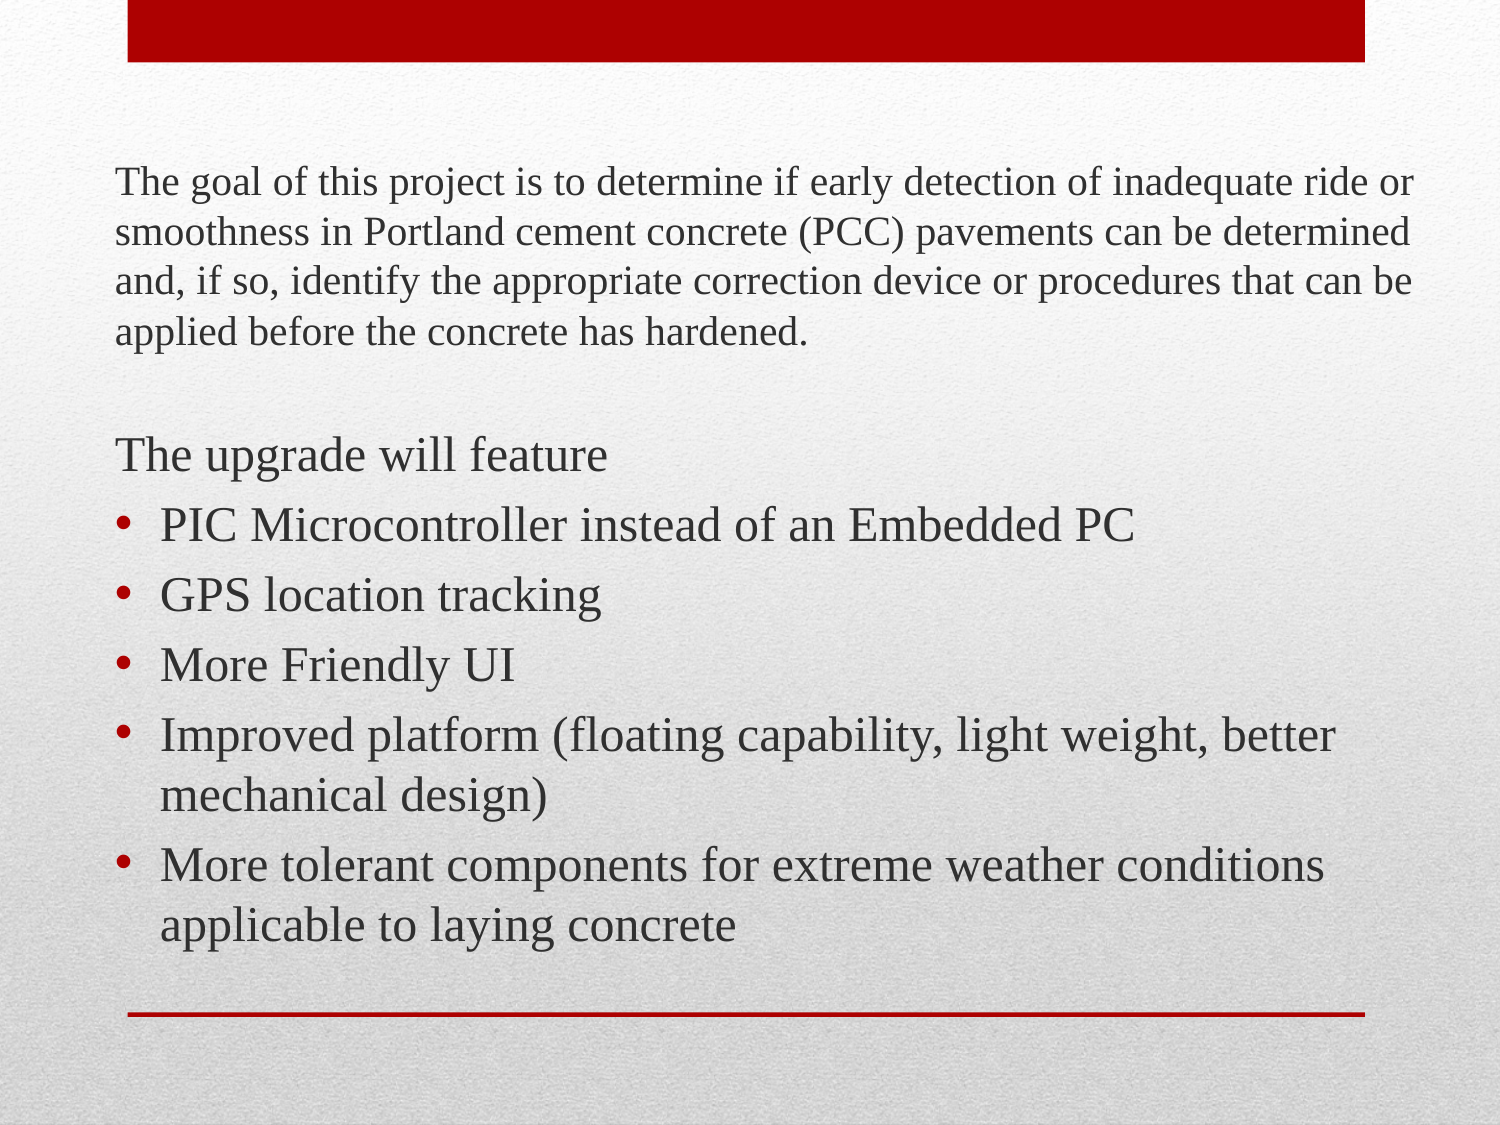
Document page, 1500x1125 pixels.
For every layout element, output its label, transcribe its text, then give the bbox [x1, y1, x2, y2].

list The goal of this project is to determine if early detection of inadequate ride or smoothness in Portland cement concrete (PCC) pavements can be determined and, if so, identify the appropriate correction device or procedures that can be applied before the concrete has hardened. The upgrade will feature PIC Microcontroller instead of an Embedded PC GPS location tracking More Friendly UI Improved platform (floating capability, light weight, better mechanical design) More tolerant components for extreme weather conditions applicable to laying concrete [99, 99, 1438, 1075]
